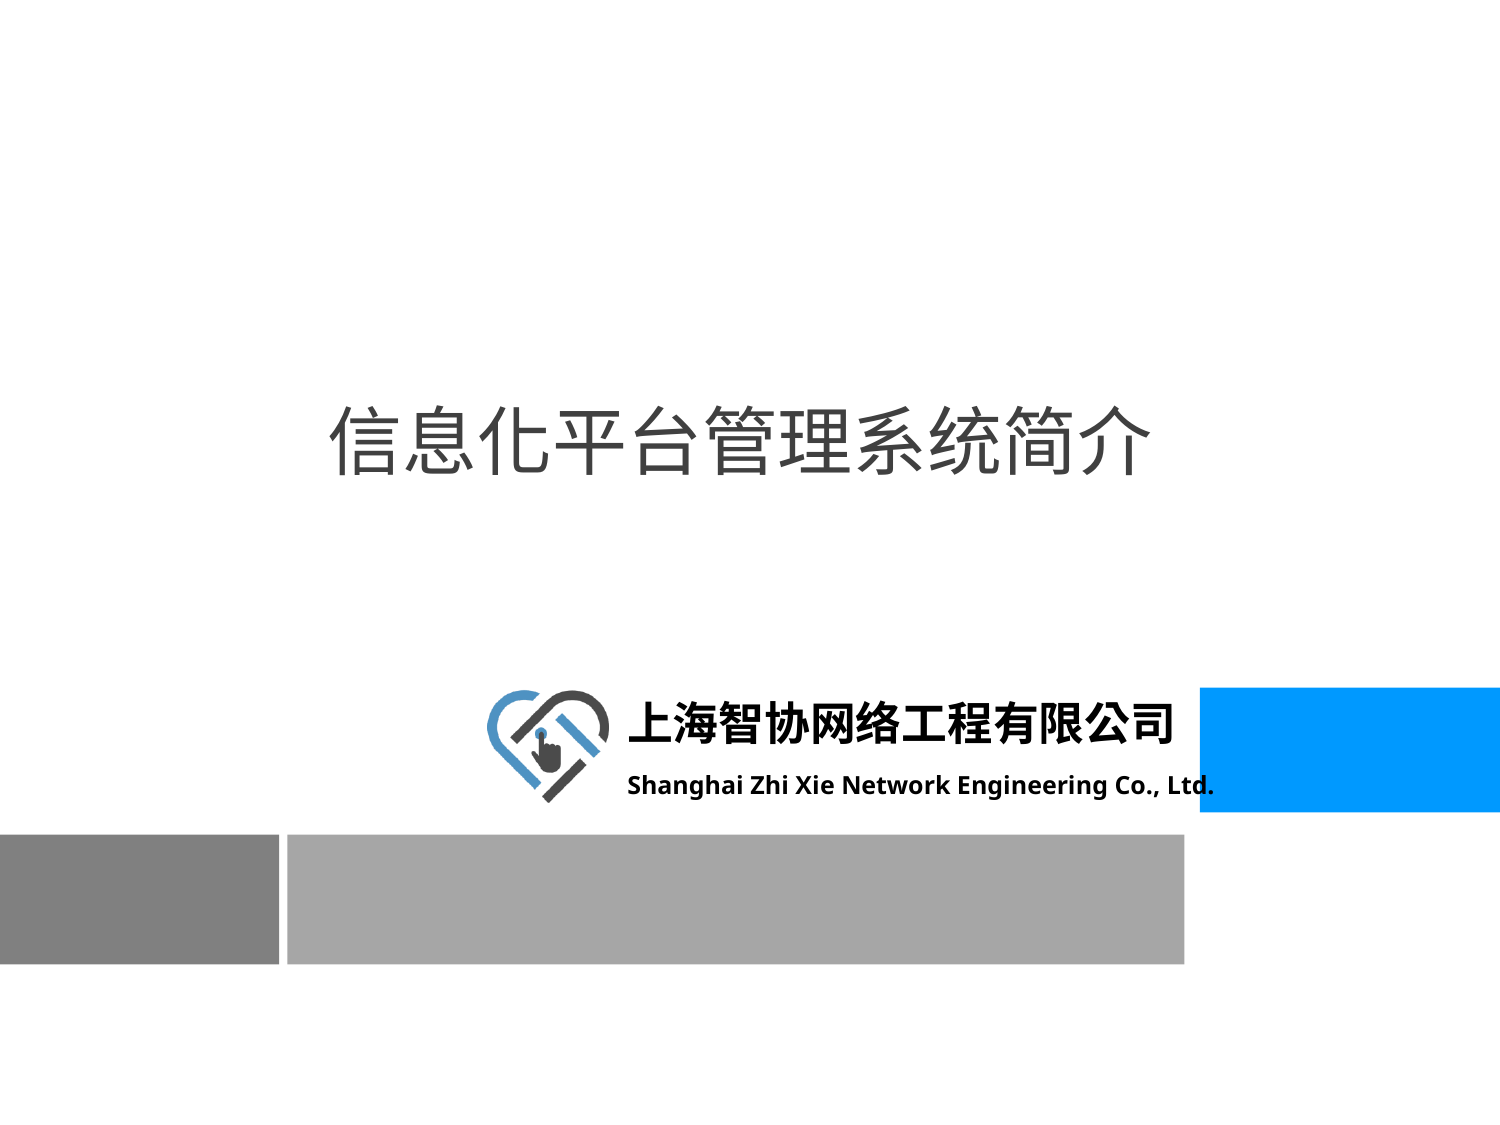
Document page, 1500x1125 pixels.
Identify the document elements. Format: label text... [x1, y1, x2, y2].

text_box [285, 832, 1187, 966]
text_box [1198, 685, 1500, 815]
text_box [0, 832, 281, 966]
text_box 信息化平台管理系统简介 [312, 387, 1175, 493]
text_box Shanghai Zhi Xie Network Engineering Co., Ltd. [613, 762, 1250, 808]
picture [487, 687, 609, 809]
text_box 上海智协网络工程有限公司 [612, 687, 1250, 758]
